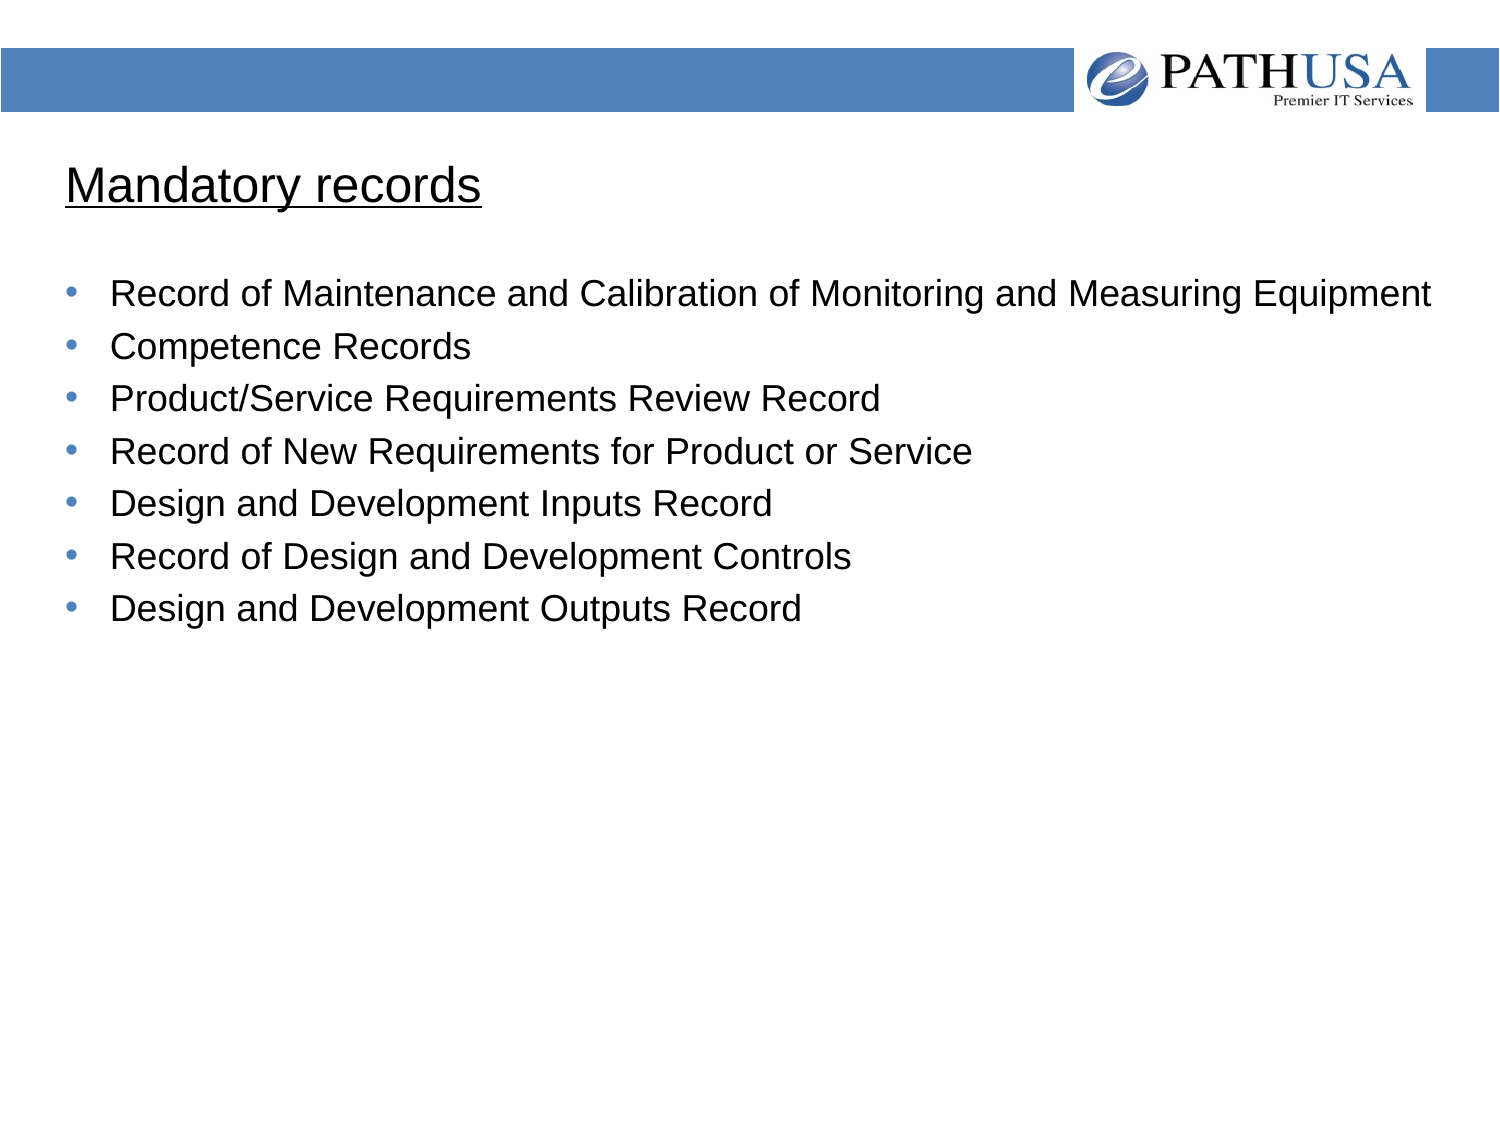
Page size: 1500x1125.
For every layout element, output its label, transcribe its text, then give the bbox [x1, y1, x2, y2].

picture [1087, 52, 1413, 106]
title Mandatory records [50, 127, 1450, 238]
list Record of Maintenance and Calibration of Monitoring and Measuring Equipment Competence Records Product/Service Requirements Review Record Record of New Requirements for Product or Service Design and Development Inputs Record Record of Design and Development Controls Design and Development Outputs Record [50, 261, 1450, 1025]
